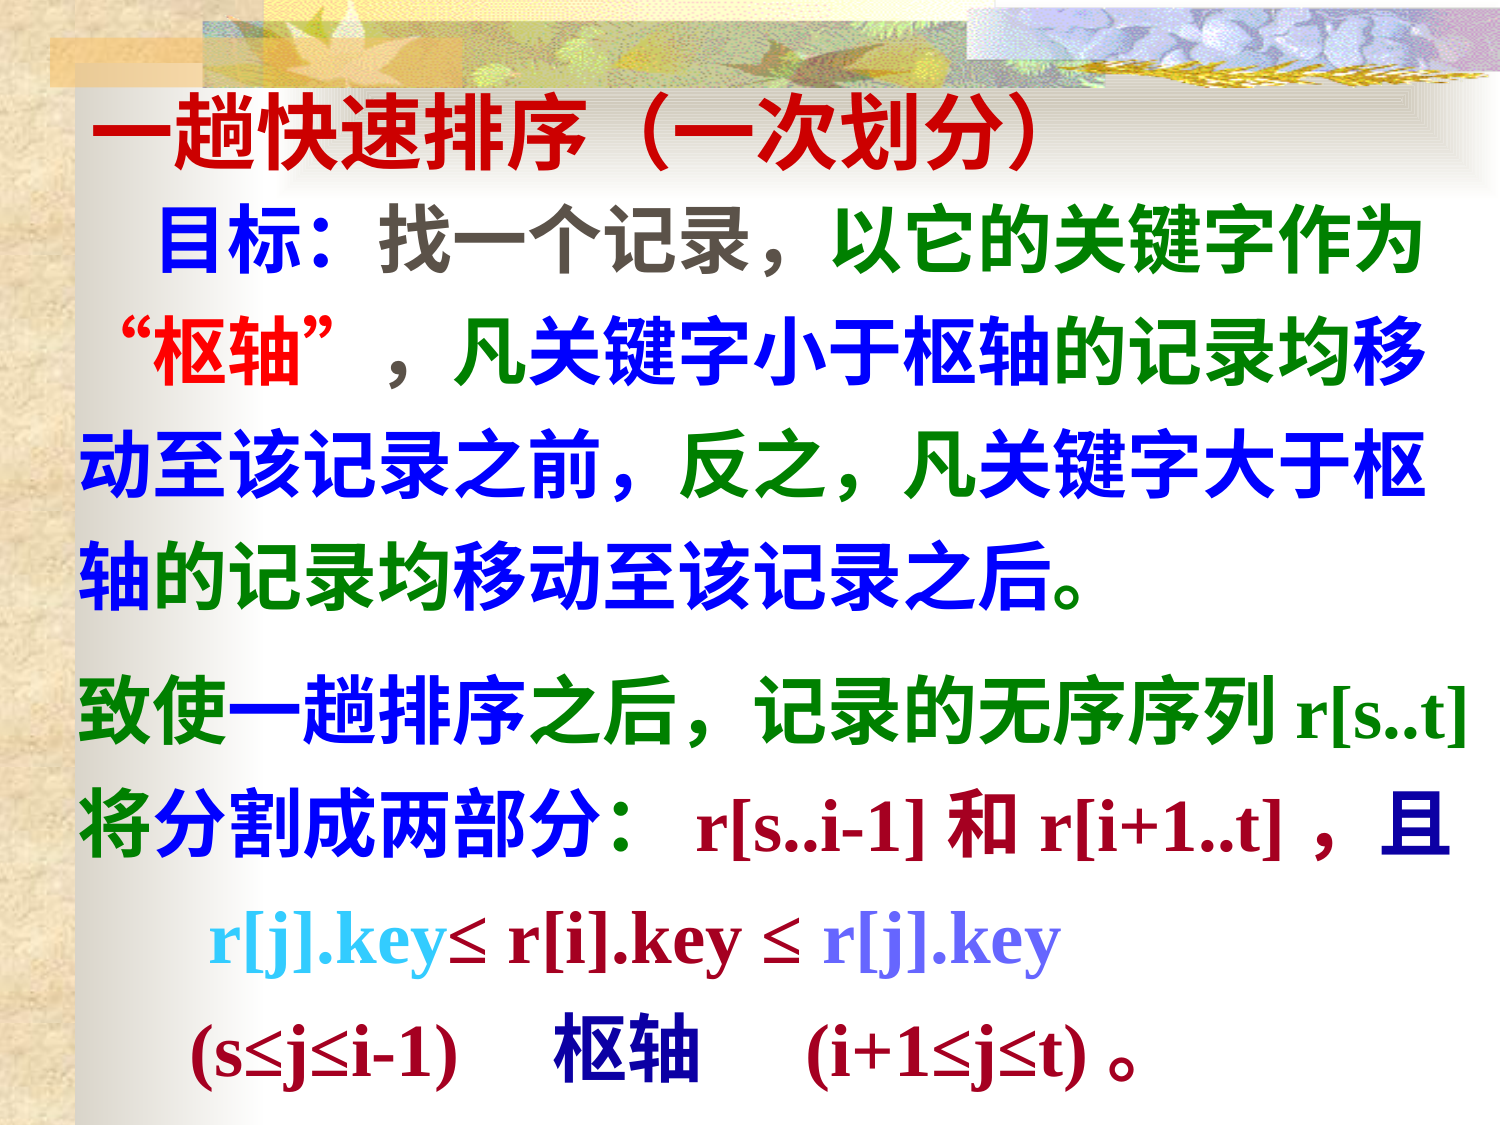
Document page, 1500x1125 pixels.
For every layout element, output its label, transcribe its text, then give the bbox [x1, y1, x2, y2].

title 一趟快速排序（一次划分） [74, 74, 1351, 188]
text_box 致使一趟排序之后，记录的无序序列r[s..t]将分割成两部分：r[s..i-1]和r[i+1..t]，且 r[j].key≤ r[i].key ≤ r[j].key (s≤j≤i-1) 枢轴 (i+1≤j≤t)。 [62, 633, 1488, 1099]
text_box 目标：找一个记录，以它的关键字作为“枢轴”，凡关键字小于枢轴的记录均移动至该记录之前，反之，凡关键字大于枢轴的记录均移动至该记录之后。 [62, 162, 1461, 628]
picture [0, 0, 1500, 1125]
